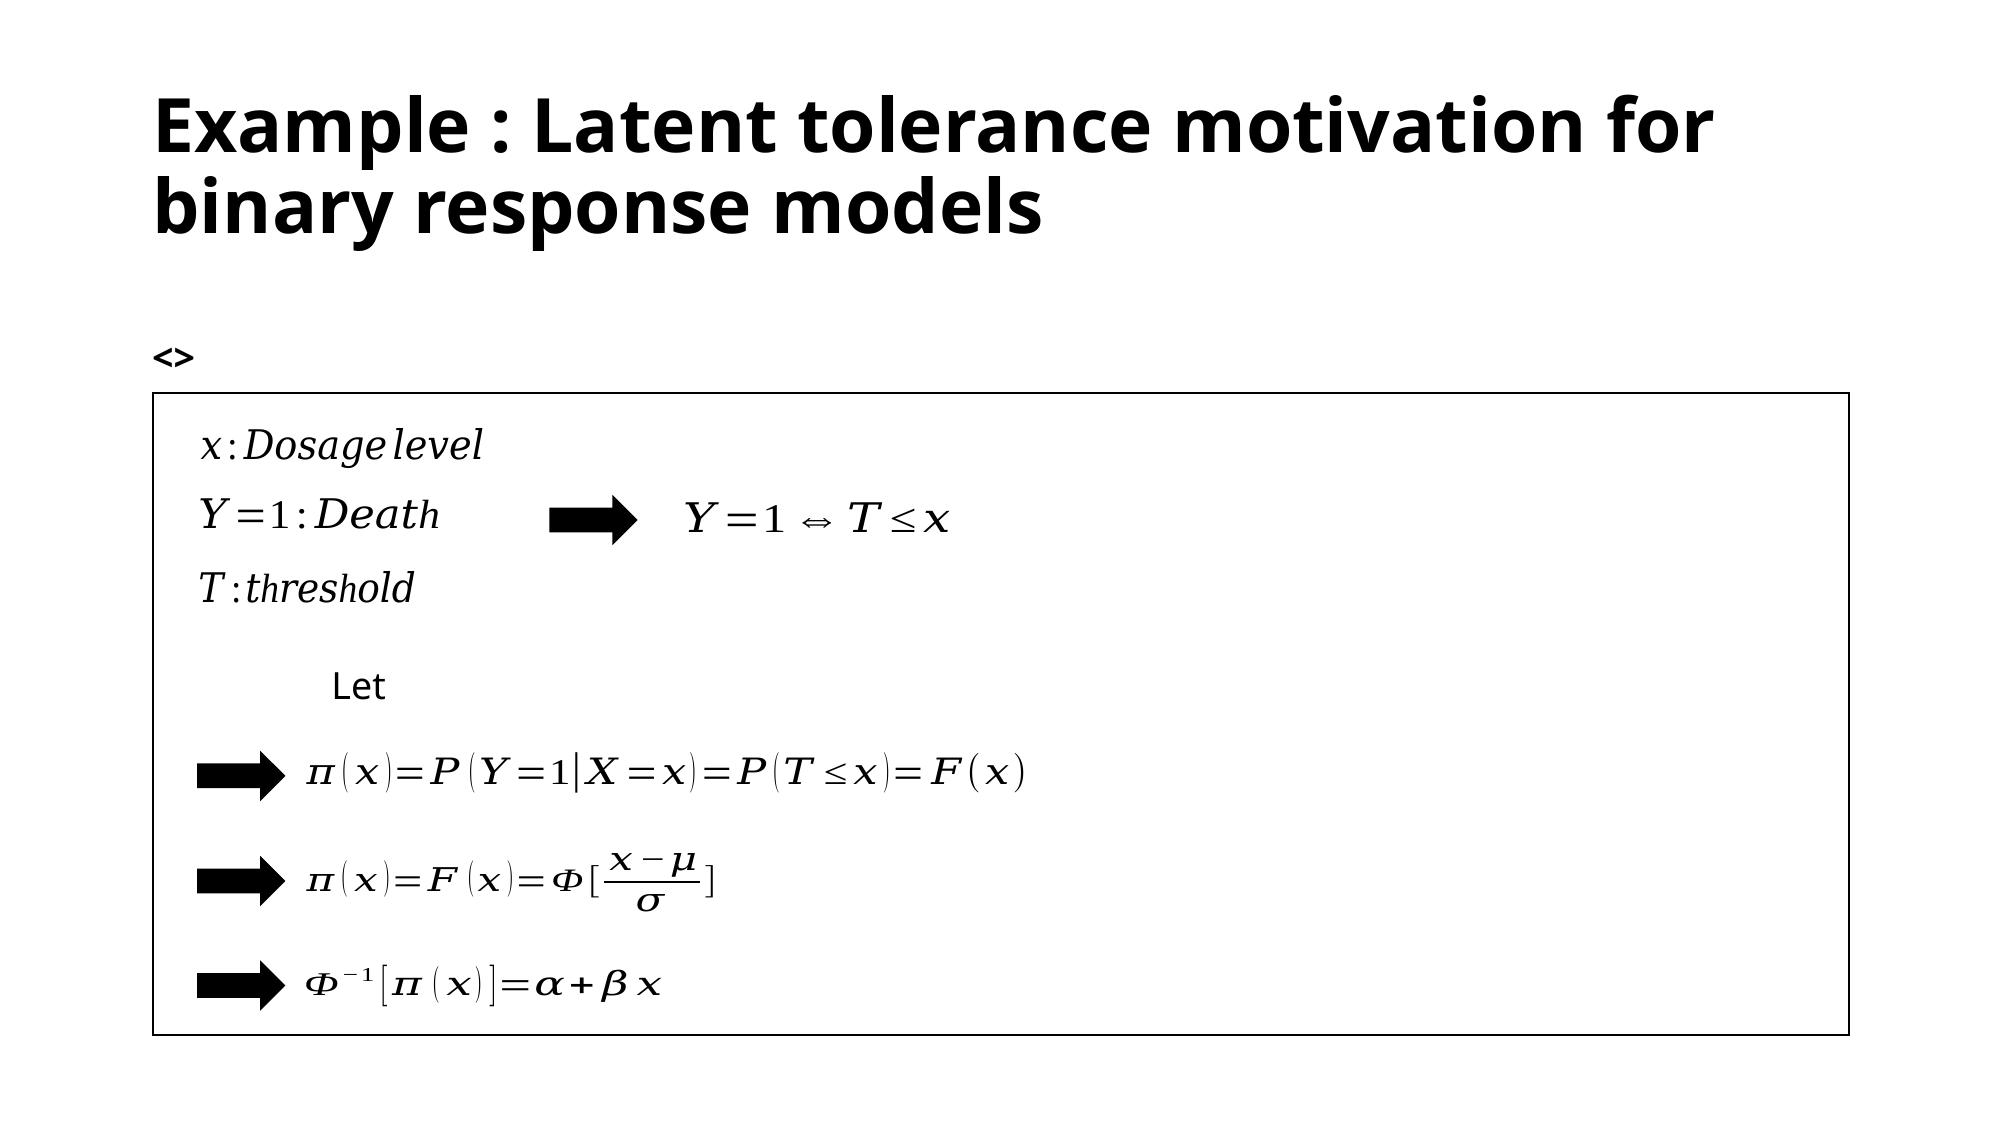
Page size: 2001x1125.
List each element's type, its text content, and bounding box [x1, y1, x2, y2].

text_box [152, 392, 1850, 1036]
text_box [197, 750, 286, 802]
title Example : Latent tolerance motivation for binary response models [137, 59, 1863, 278]
text_box [197, 855, 286, 907]
text_box [197, 960, 286, 1011]
text_box [549, 494, 638, 546]
